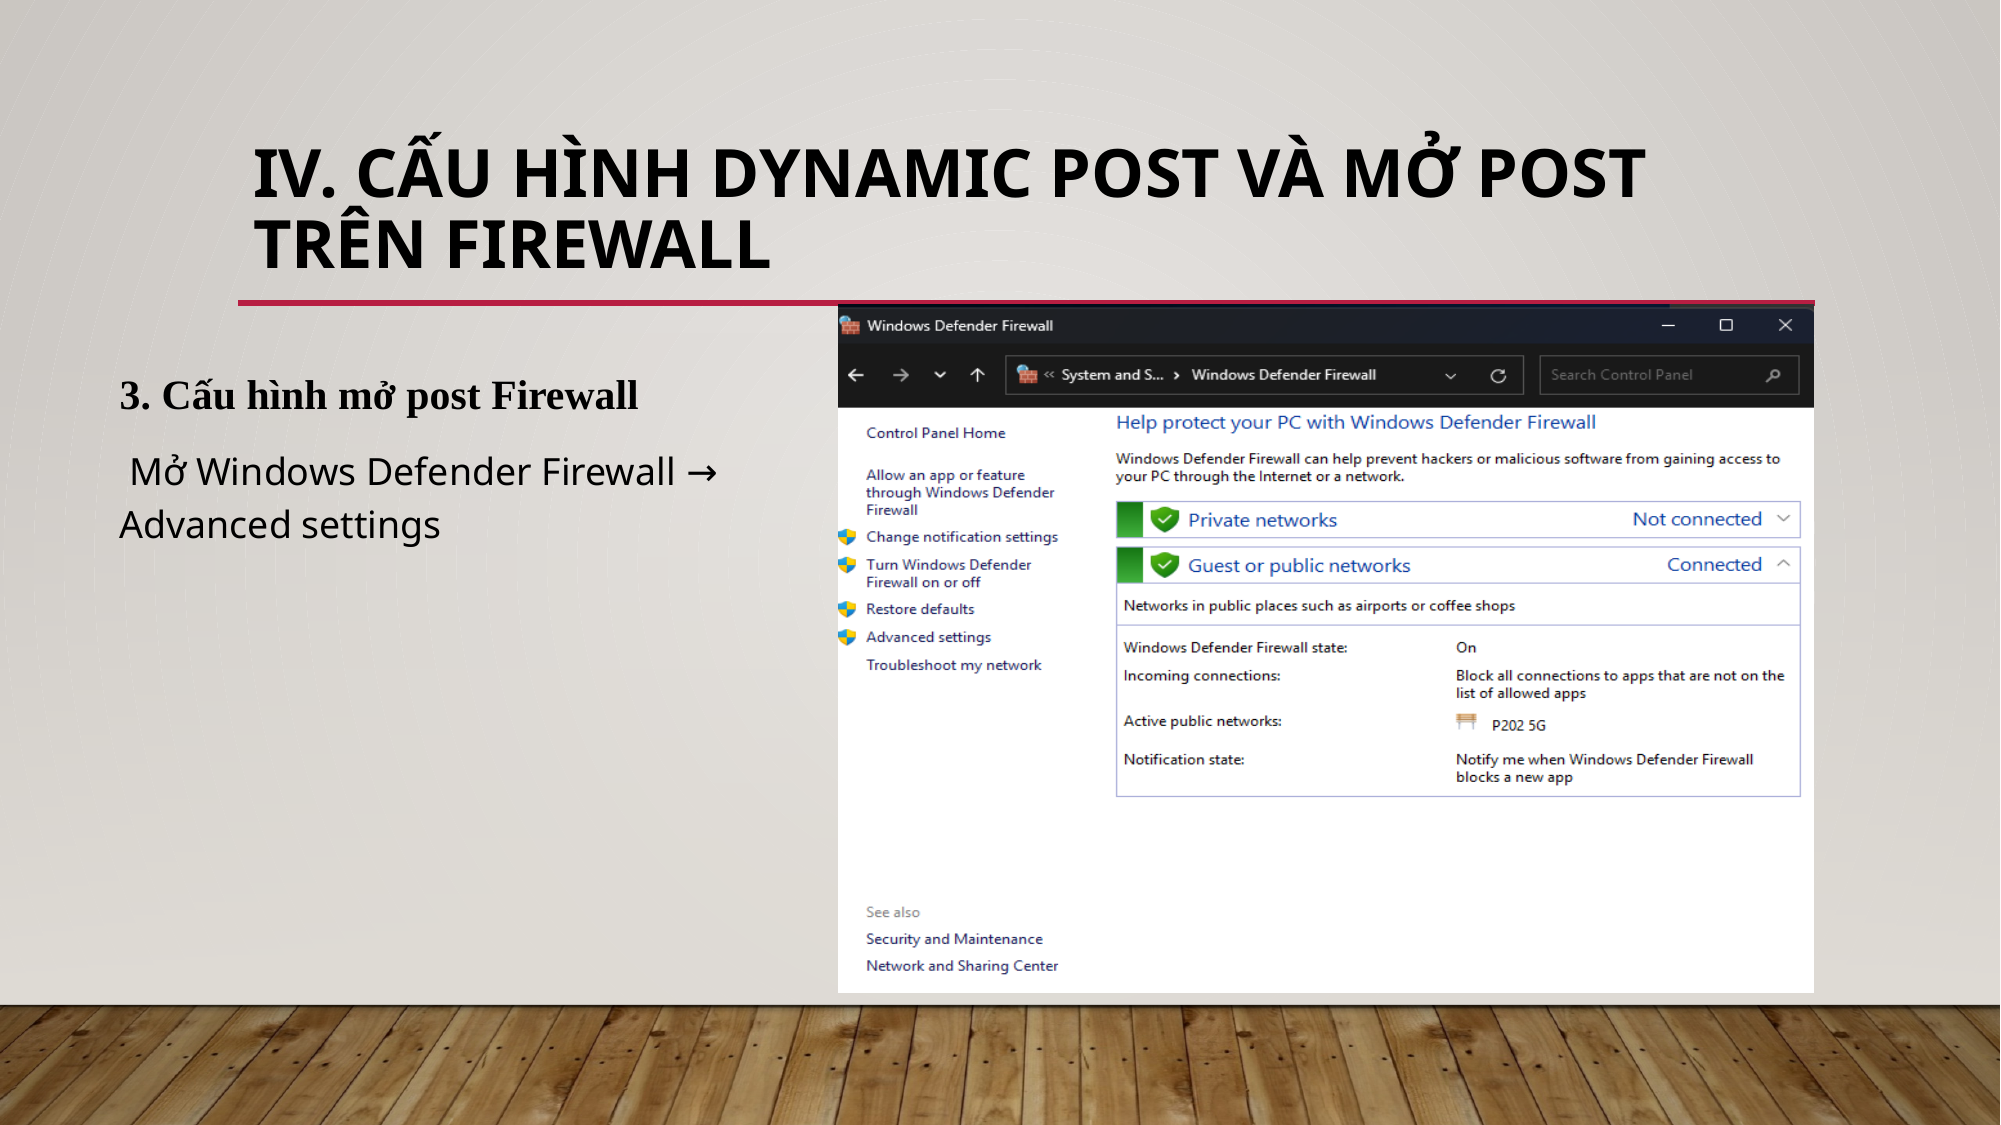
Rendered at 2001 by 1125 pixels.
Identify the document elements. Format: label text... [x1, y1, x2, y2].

title IV. Cấu hình dynamic post và mở post trên firewall [238, 131, 1814, 305]
picture [838, 303, 1814, 994]
picture [0, 1005, 2000, 1125]
list 3. Cấu hình mở post Firewall Mở Windows Defender Firewall → Advanced settings [104, 350, 838, 907]
